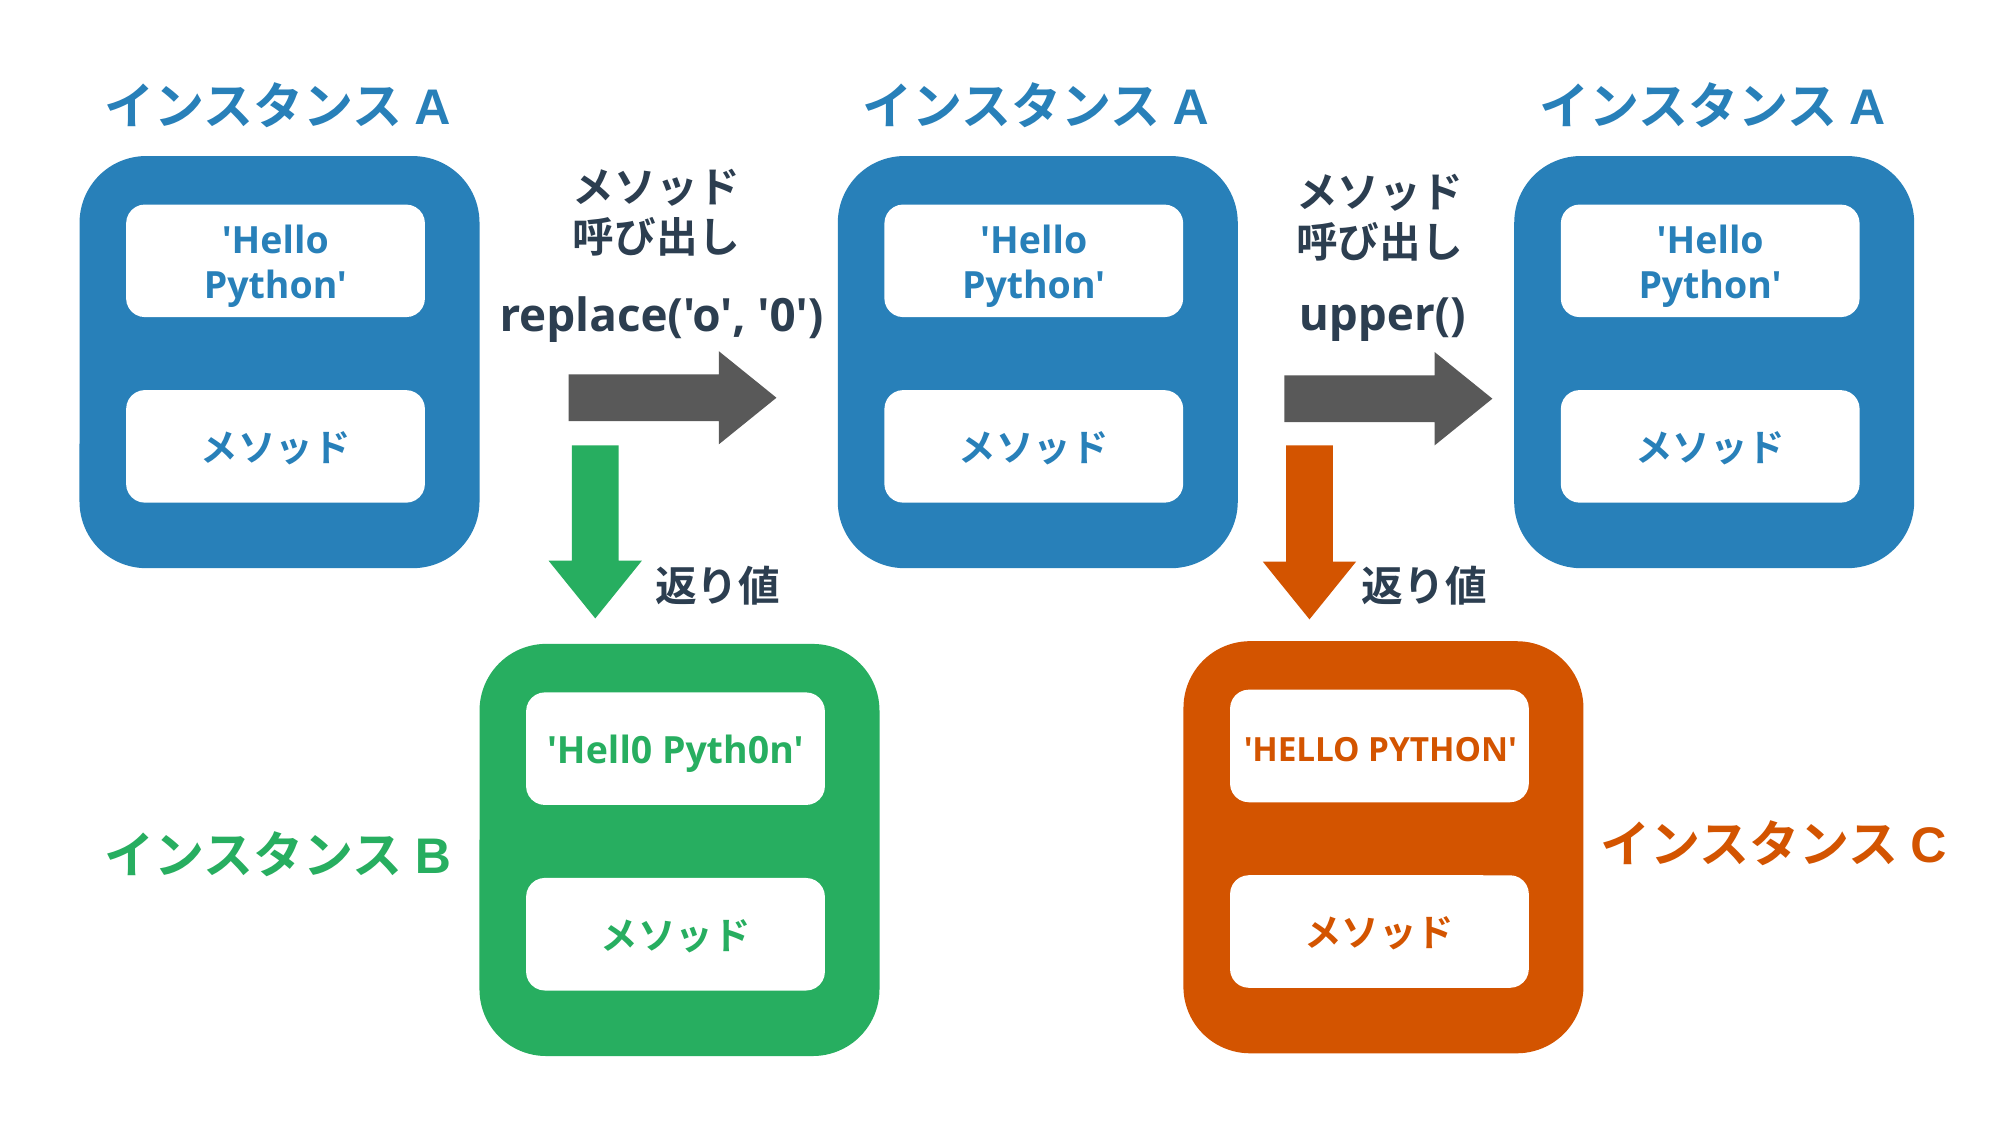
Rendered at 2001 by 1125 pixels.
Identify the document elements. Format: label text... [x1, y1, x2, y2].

text_box [1182, 640, 1585, 1055]
text_box [1228, 776, 1530, 804]
text_box [1260, 444, 1346, 622]
text_box メソッド 呼び出し [1281, 158, 1478, 273]
text_box 'Hello Python' [1559, 203, 1861, 319]
text_box 返り値 [640, 552, 796, 618]
text_box メソッド [1228, 874, 1530, 989]
text_box メソッド [525, 876, 826, 992]
text_box [478, 642, 881, 1058]
text_box [1513, 154, 1916, 570]
text_box インスタンスA [847, 66, 1224, 142]
text_box インスタンスA [1524, 66, 1900, 142]
text_box インスタンスC [1585, 804, 1962, 880]
text_box [1283, 349, 1495, 448]
text_box replace('o', '0') [484, 277, 839, 348]
text_box [546, 444, 640, 621]
text_box メソッド [125, 389, 426, 504]
text_box [567, 348, 779, 447]
text_box 'Hello Python' [883, 203, 1185, 319]
text_box 'Hello Python' [125, 203, 426, 319]
text_box インスタンスA [89, 66, 466, 142]
text_box 返り値 [1346, 552, 1502, 618]
text_box インスタンスB [90, 816, 466, 891]
text_box メソッド [883, 389, 1185, 504]
text_box [1229, 688, 1530, 720]
text_box [78, 154, 481, 570]
text_box メソッド [1559, 389, 1861, 504]
text_box [836, 154, 1239, 570]
text_box 'Hell0 Pyth0n' [525, 691, 826, 807]
text_box 'HELLO PYTHON' [1228, 720, 1533, 776]
text_box メソッド 呼び出し [558, 153, 755, 269]
text_box upper() [1284, 277, 1481, 347]
